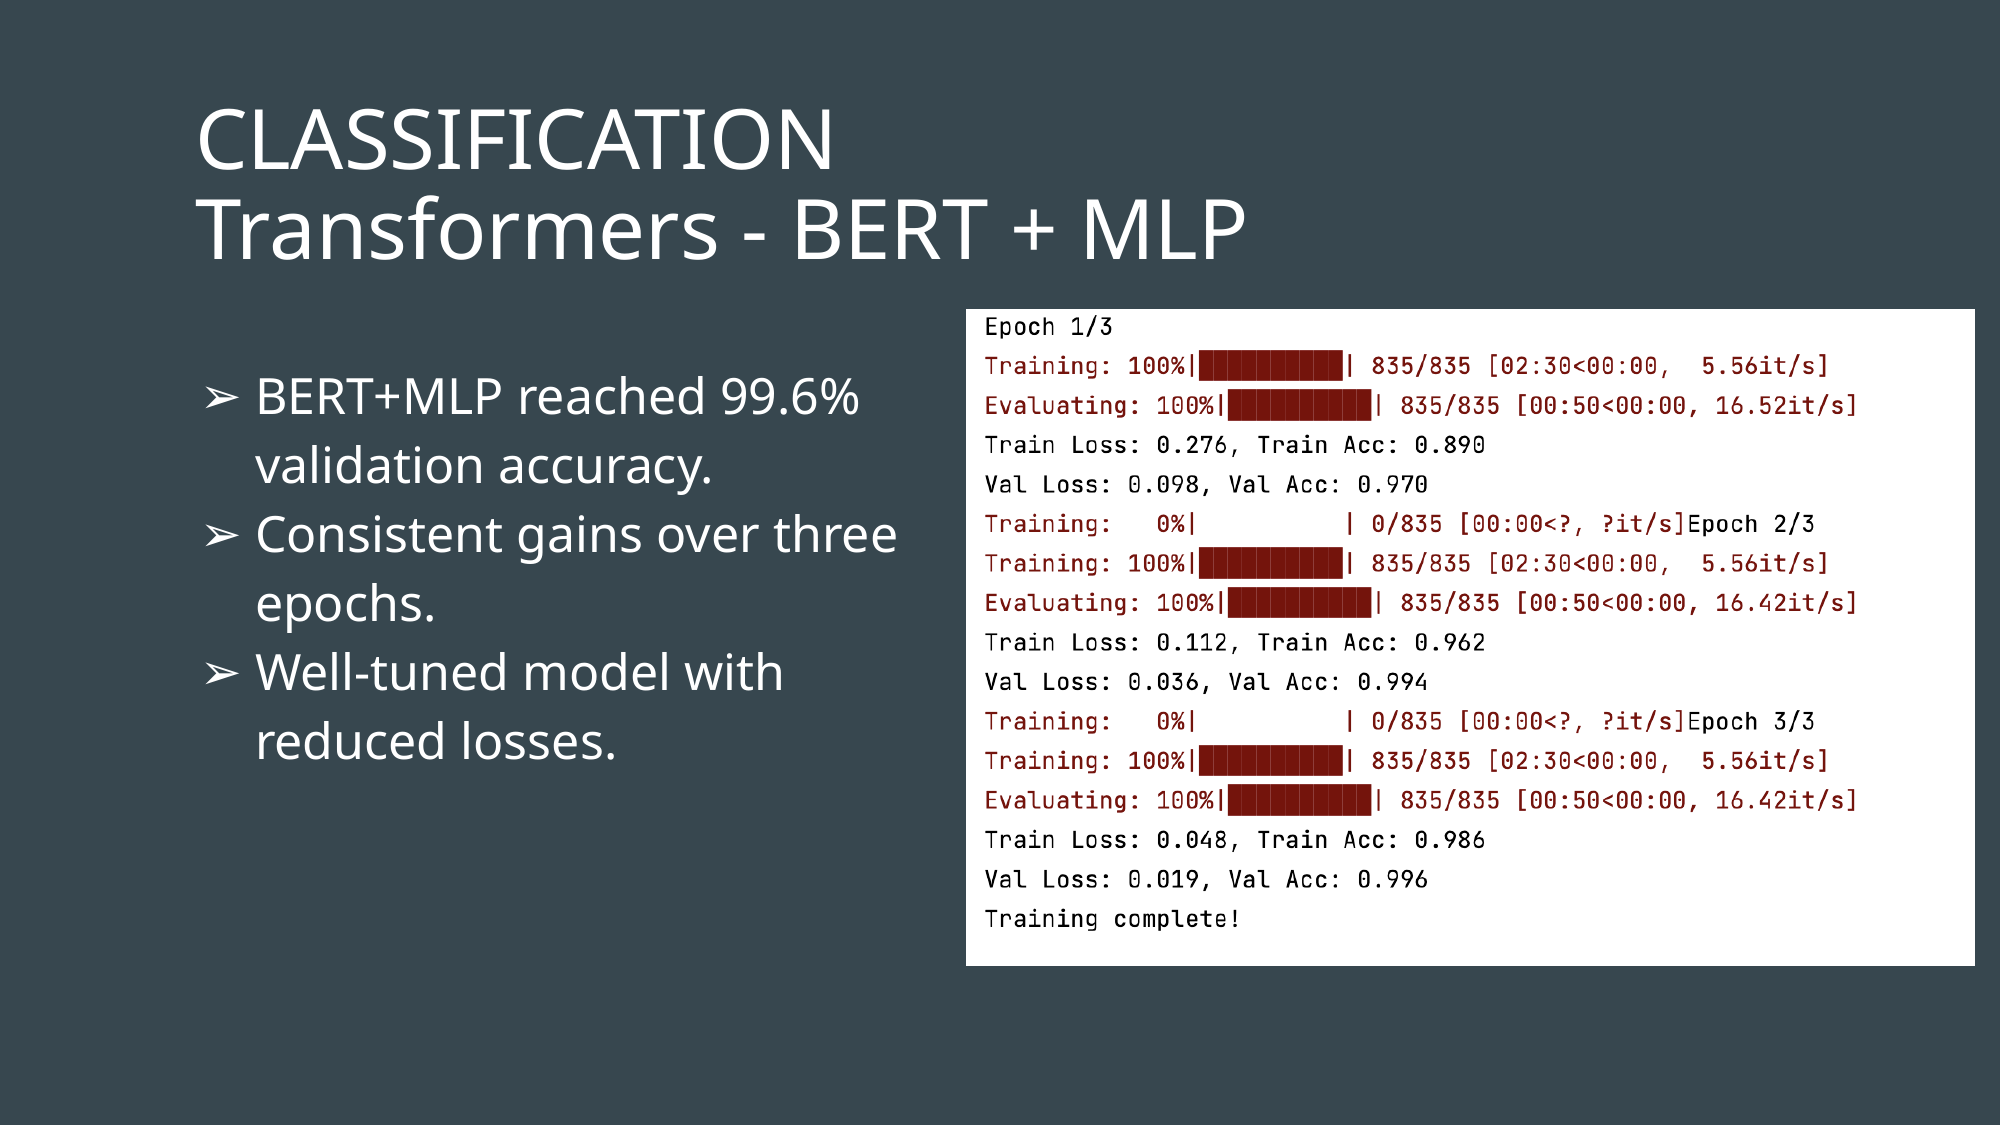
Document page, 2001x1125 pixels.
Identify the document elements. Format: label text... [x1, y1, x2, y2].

picture [965, 309, 1976, 966]
title CLASSIFICATION Transformers - BERT + MLP [180, 47, 1830, 285]
list BERT+MLP reached 99.6% validation accuracy. Consistent gains over three epochs. Well-tuned model with reduced losses. [180, 347, 942, 963]
